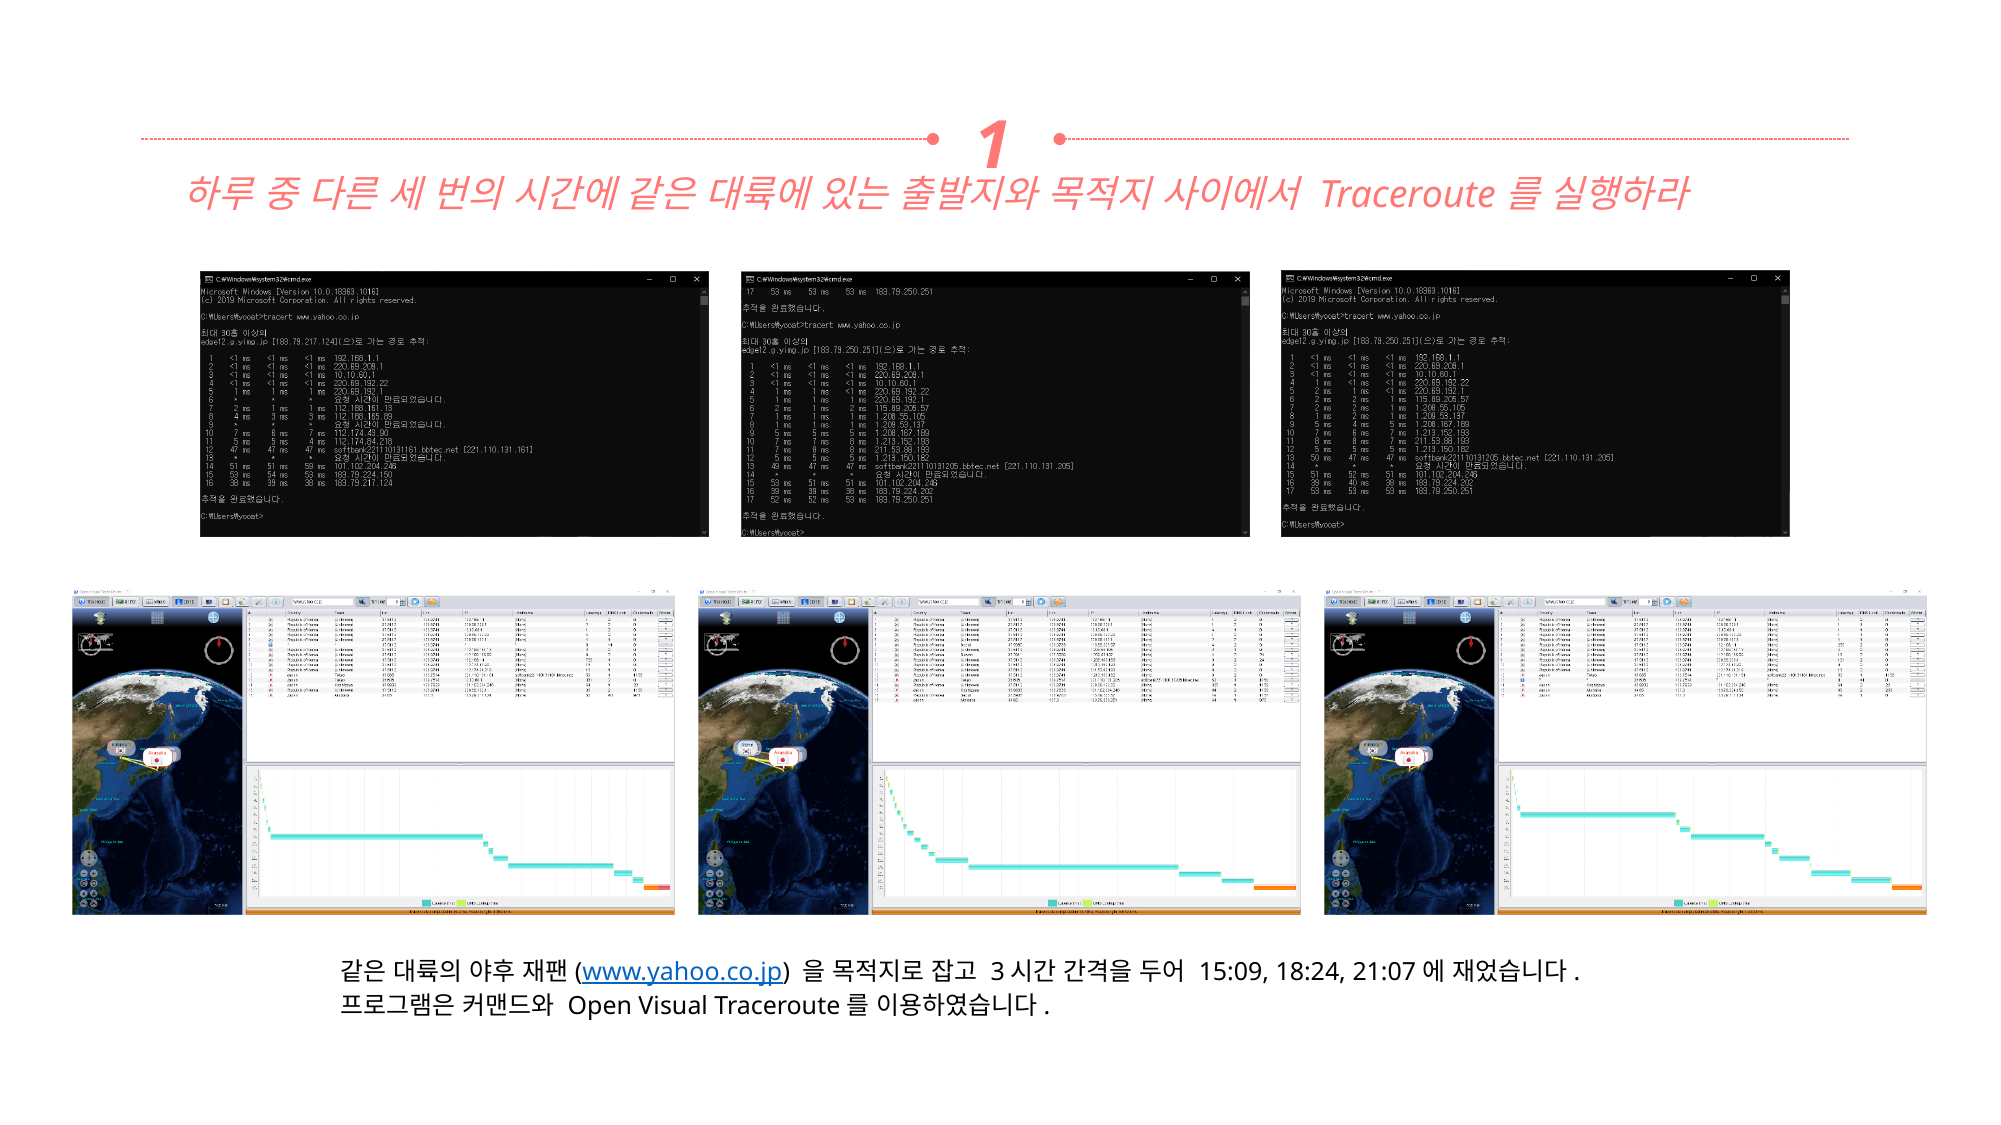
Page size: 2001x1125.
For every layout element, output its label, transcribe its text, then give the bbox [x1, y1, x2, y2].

text_box 같은 대륙의 야후 재팬(www.yahoo.co.jp) 을 목적지로 잡고 3시간 간격을 두어 15:09, 18:24, 21:07에 재었습니다. 프로그램은 커맨드와 Open Visual Traceroute를 이용하였습니다. [325, 948, 1709, 1027]
picture [200, 271, 709, 537]
picture [698, 588, 1301, 915]
picture [1324, 588, 1927, 915]
picture [72, 588, 675, 915]
picture [741, 271, 1250, 537]
picture [1281, 270, 1790, 537]
text_box 하루 중 다른 세 번의 시간에 같은 대륙에 있는 출발지와 목적지 사이에서 Traceroute를 실행하라 [169, 162, 1866, 223]
text_box 1 [606, 54, 1380, 162]
